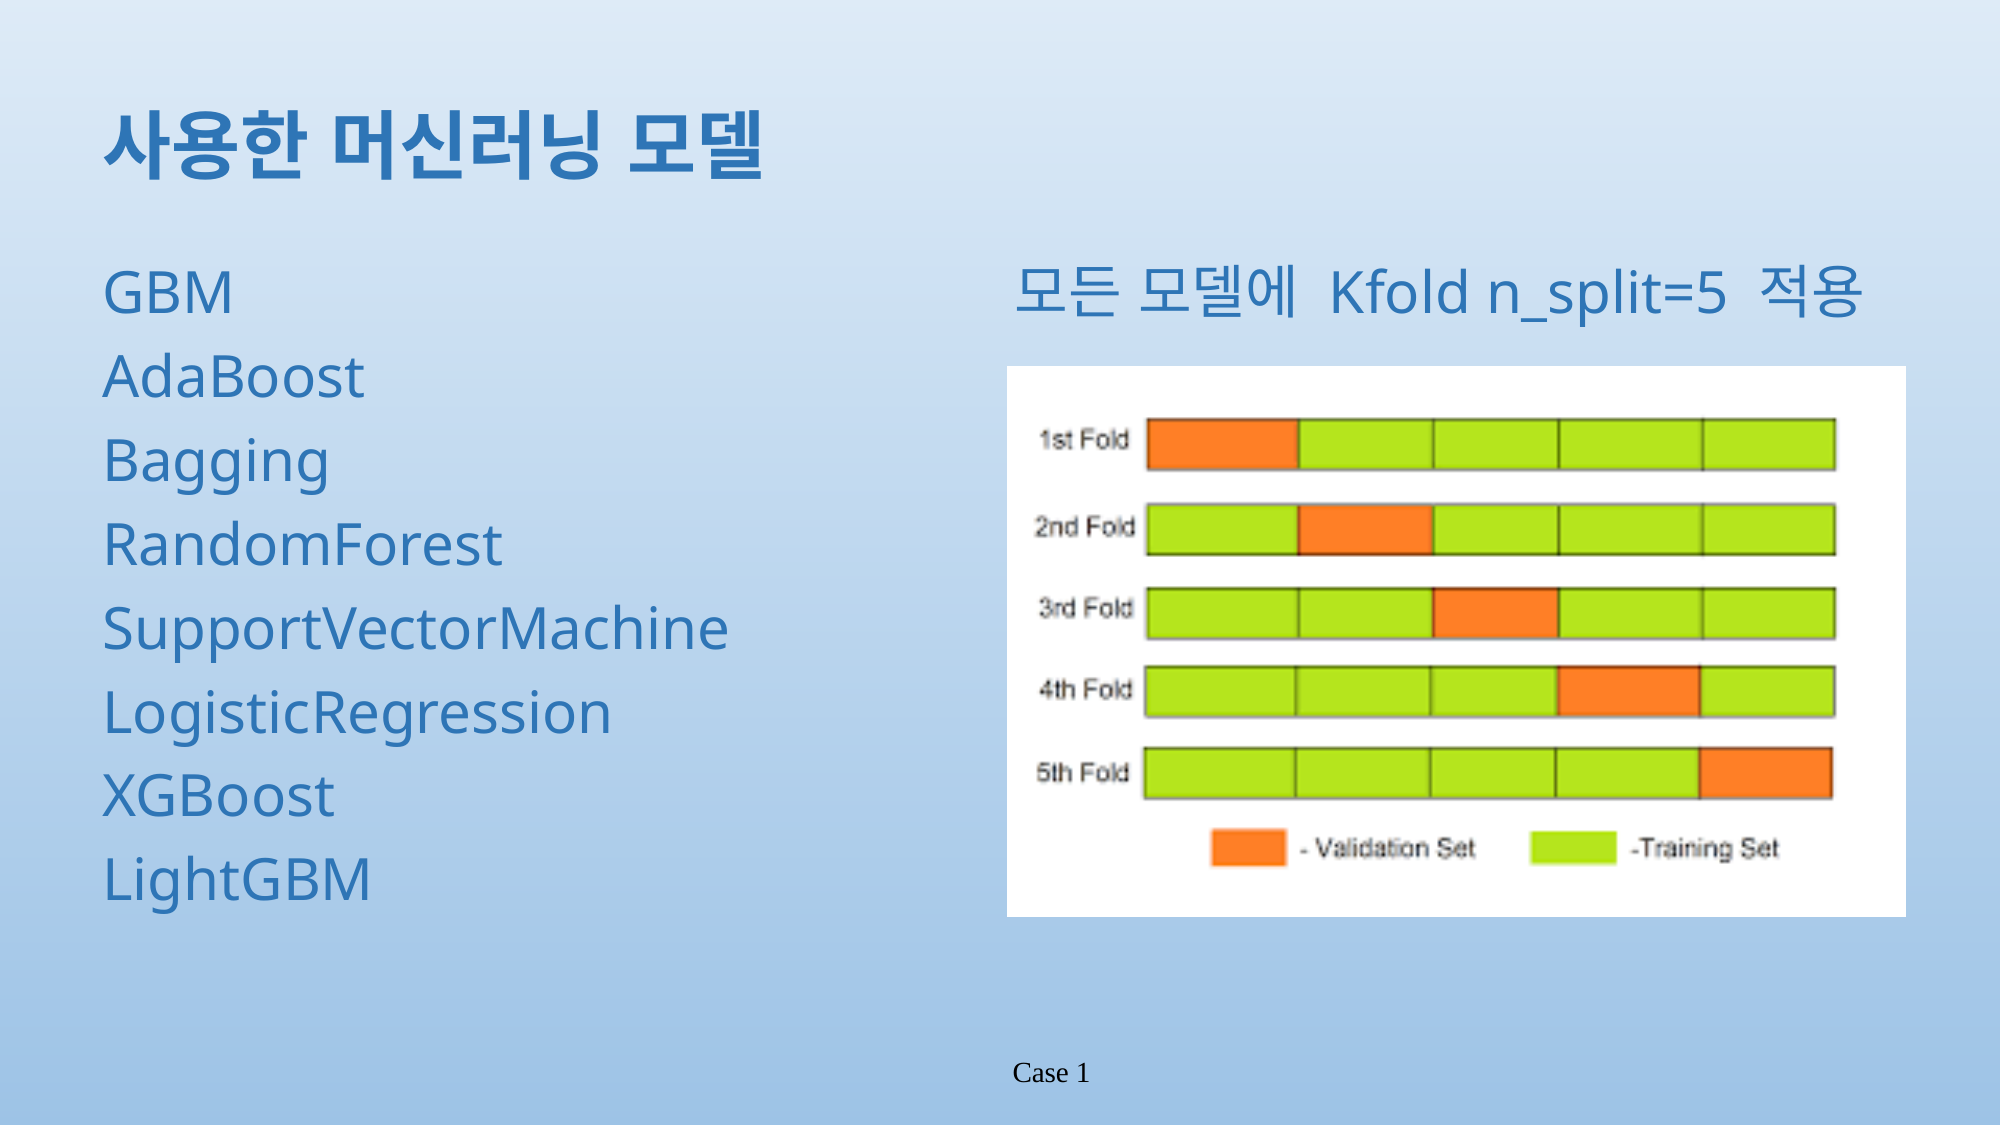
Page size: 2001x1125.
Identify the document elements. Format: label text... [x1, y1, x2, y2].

list GBM AdaBoost Bagging RandomForest SupportVectorMachine LogisticRegression XGBoost LightGBM [87, 256, 999, 1027]
title 사용한 머신러닝 모델 [87, 79, 1915, 221]
text_box 모든 모델에 Kfold n_split=5 적용 [999, 256, 1913, 1027]
footer Case 1 [714, 1041, 1389, 1101]
picture [1007, 365, 1906, 917]
